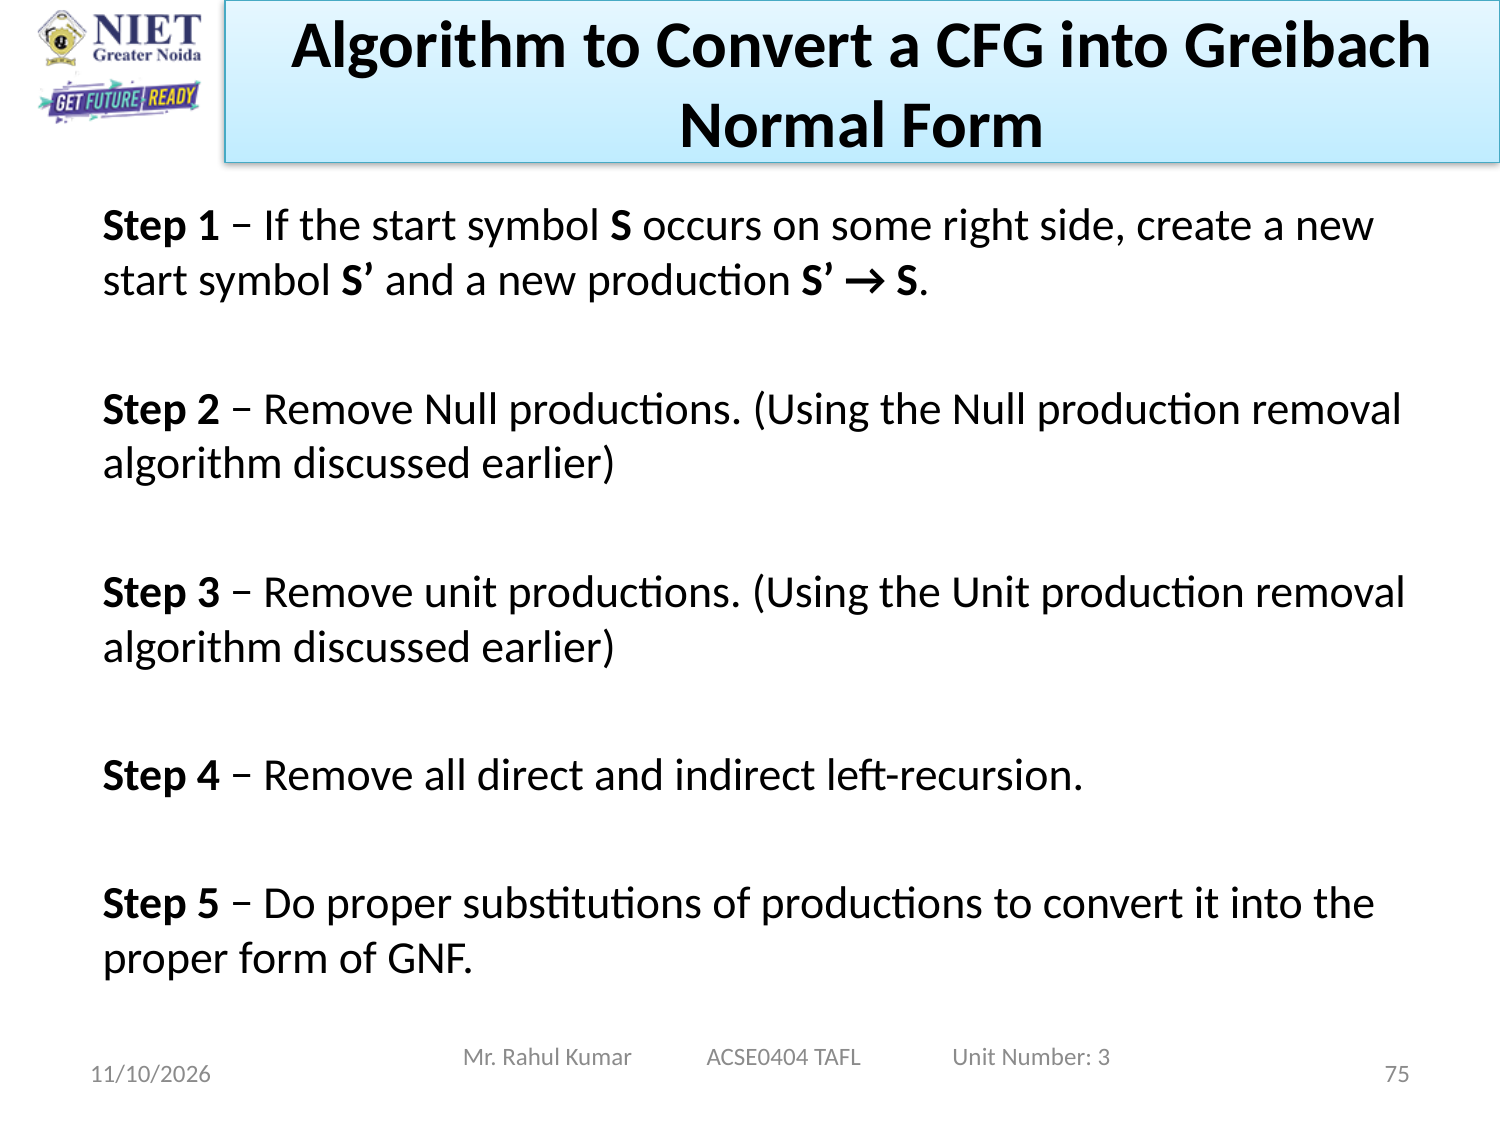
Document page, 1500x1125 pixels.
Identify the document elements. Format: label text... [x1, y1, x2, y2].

text_box Algorithm to Convert a CFG into Greibach Normal Form [224, 0, 1500, 163]
list Step 1 − If the start symbol S occurs on some right side, create a new start symbol S’ and a new production S’ → S. Step 2 − Remove Null productions. (Using the Null production removal algorithm discussed earlier) Step 3 − Remove unit productions. (Using the Unit production removal algorithm discussed earlier) Step 4 − Remove all direct and indirect left-recursion. Step 5 − Do proper substitutions of productions to convert it into the proper form of GNF. [87, 187, 1438, 930]
picture [0, 0, 238, 135]
slide_number 75 [1074, 1042, 1425, 1103]
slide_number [75, 1042, 425, 1103]
footer Mr. Rahul Kumar ACSE0404 TAFL Unit Number: 3 [375, 1025, 1200, 1085]
